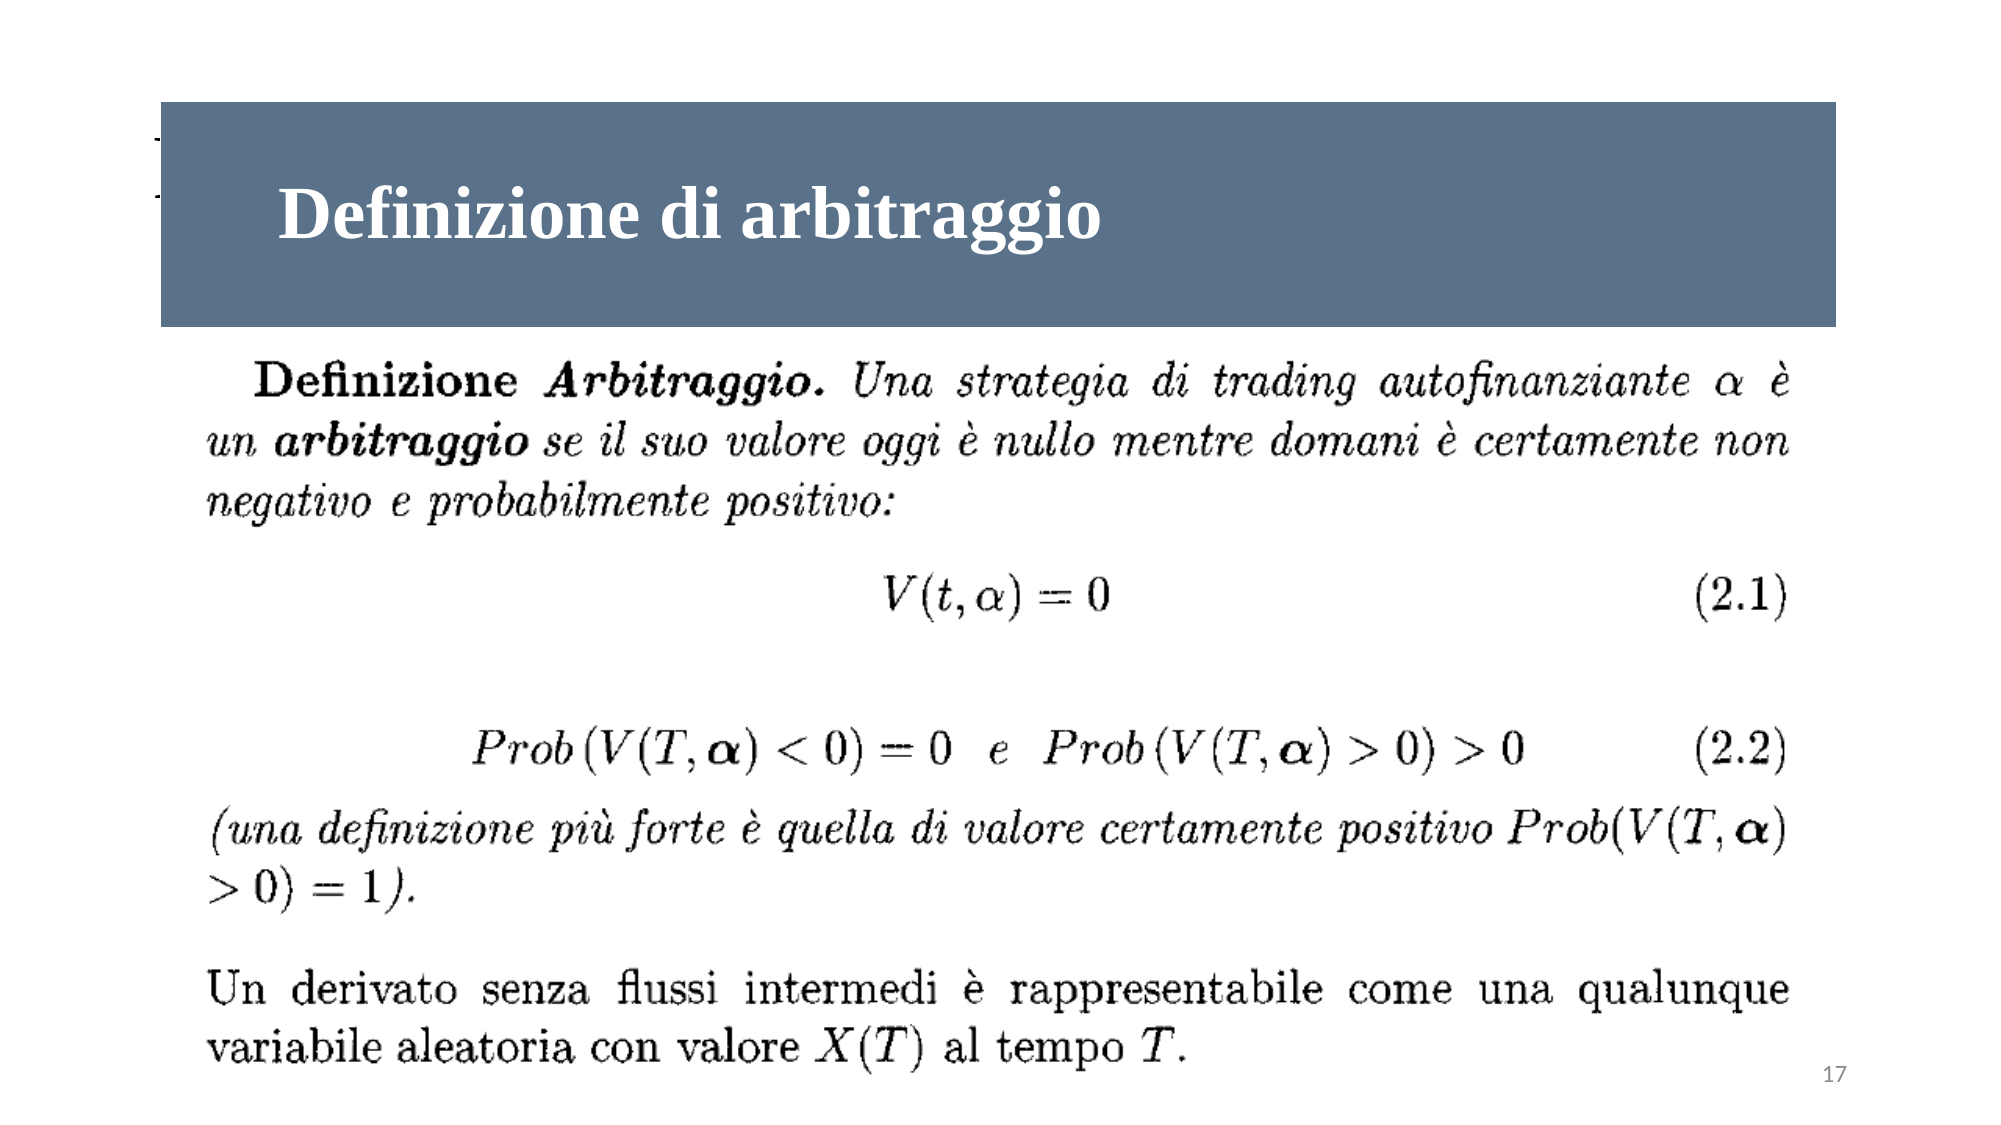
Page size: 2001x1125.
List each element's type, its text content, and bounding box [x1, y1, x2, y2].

title Processi Stocastici [137, 59, 1863, 278]
text_box Definizione di arbitraggio [160, 100, 1837, 328]
slide_number 17 [1412, 1042, 1863, 1103]
picture [109, 341, 1808, 1087]
